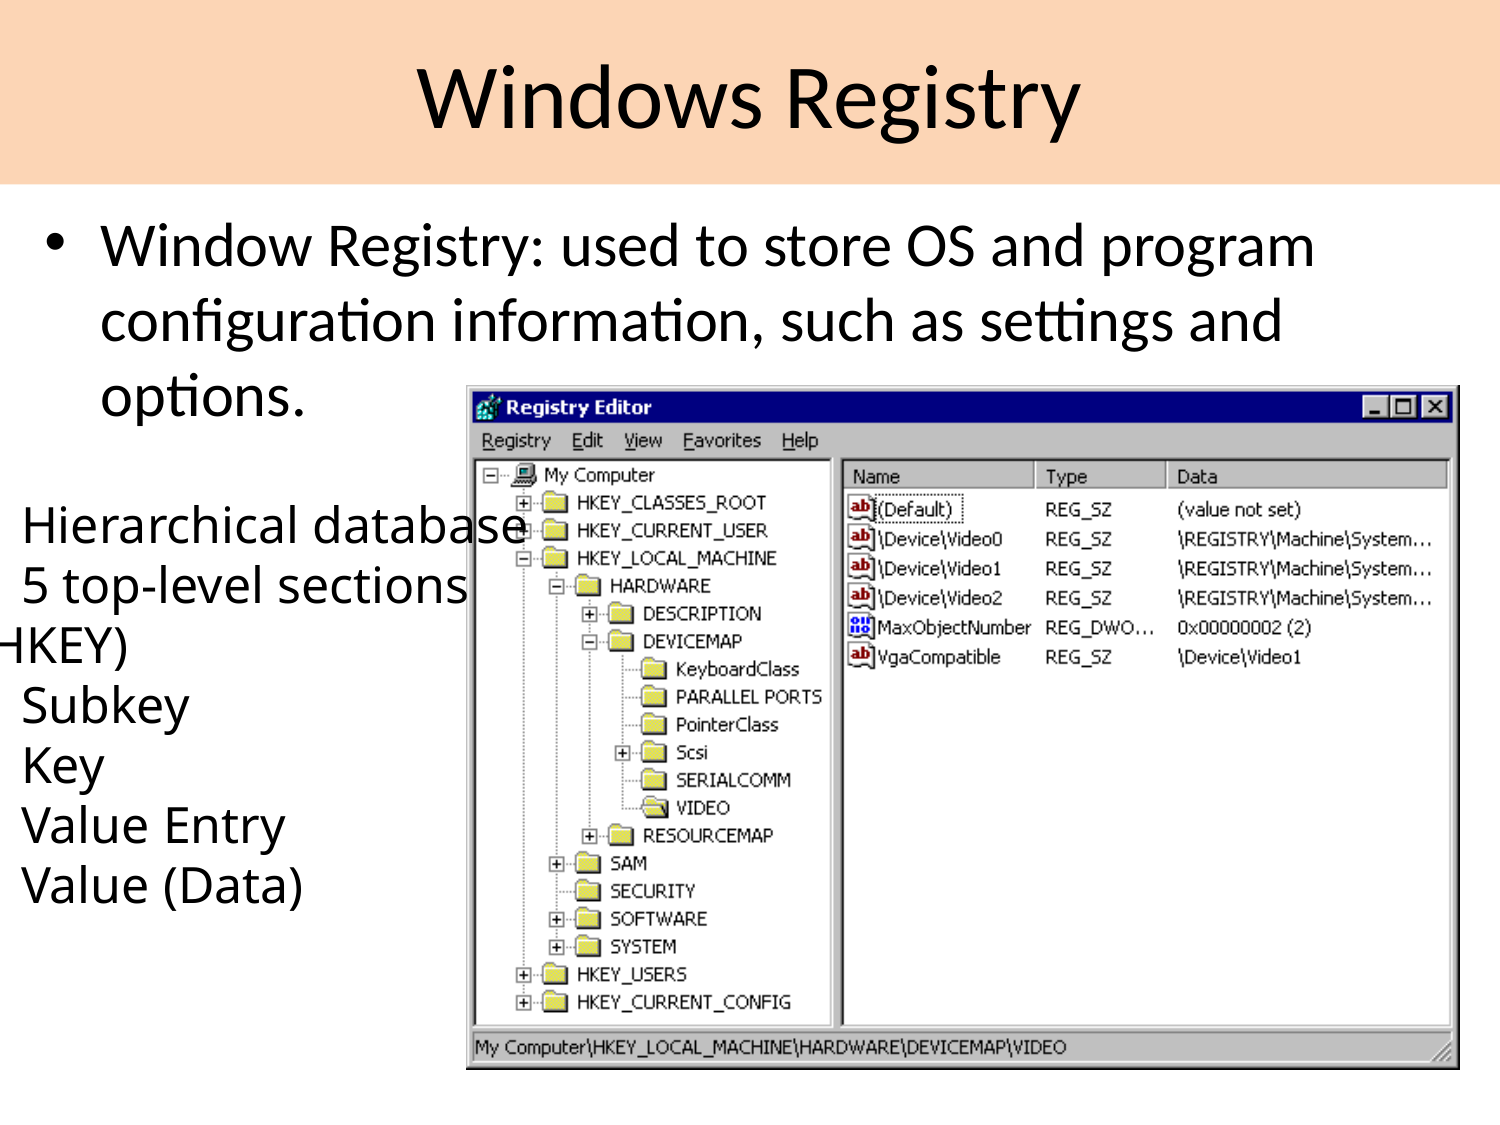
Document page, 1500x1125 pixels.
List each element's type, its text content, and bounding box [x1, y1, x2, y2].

list Window Registry: used to store OS and program configuration information, such as settings and options. [29, 196, 1471, 1035]
picture [466, 385, 1460, 1070]
title Windows Registry [0, 0, 1500, 185]
text_box Hierarchical database 5 top-level sections (HKEY) Subkey Key Value Entry Value (Data) [0, 486, 461, 922]
